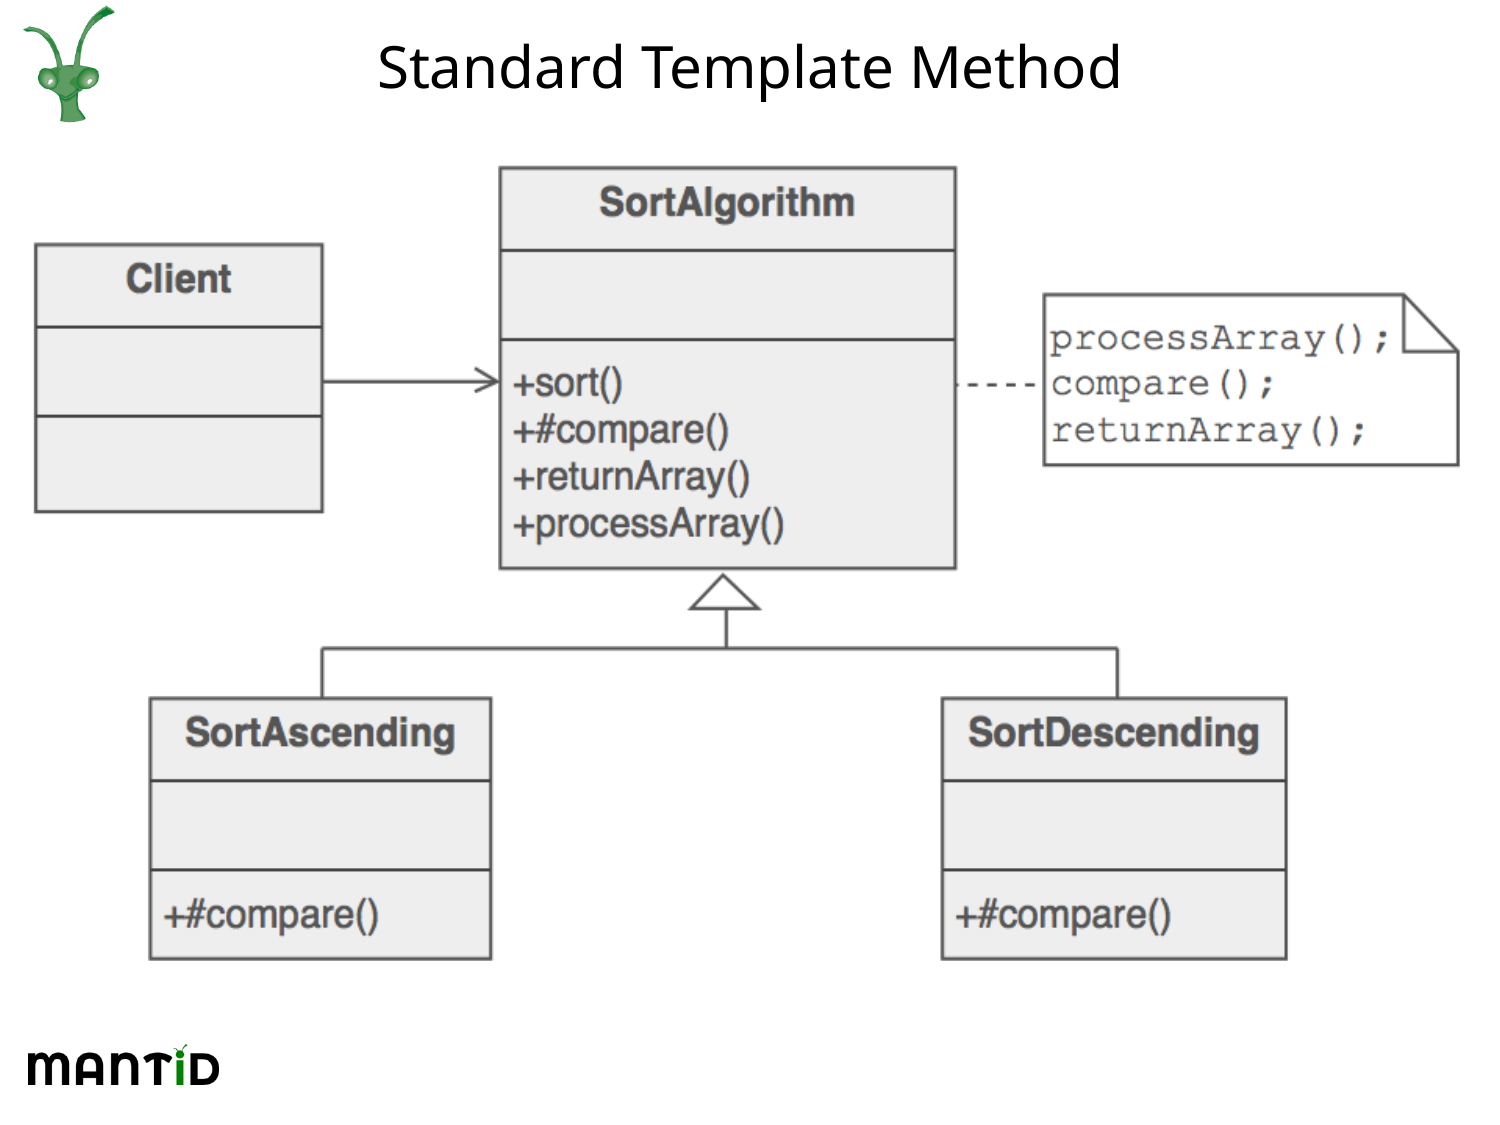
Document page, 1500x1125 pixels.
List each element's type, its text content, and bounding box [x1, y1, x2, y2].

picture [25, 160, 1464, 965]
picture [28, 1044, 219, 1085]
picture [0, 0, 75, 127]
title Standard Template Method [75, 0, 1425, 159]
